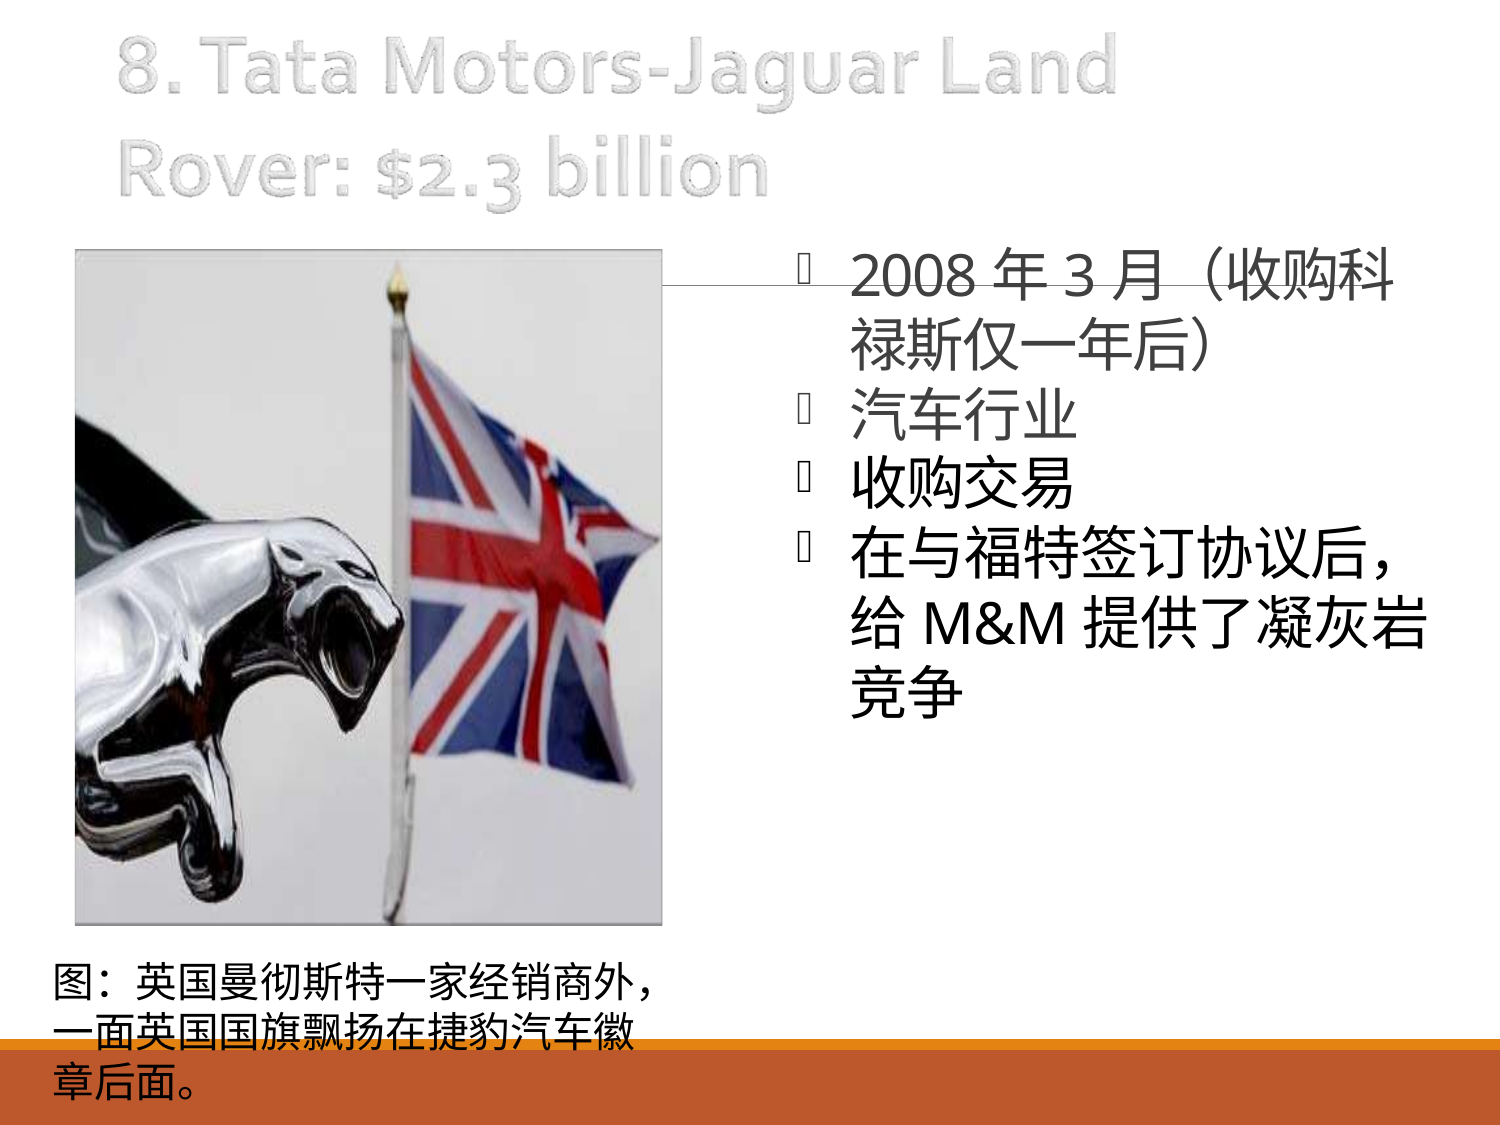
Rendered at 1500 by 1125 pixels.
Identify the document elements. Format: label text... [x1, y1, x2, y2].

text_box 图：英国曼彻斯特一家经销商外，一面英国国旗飘扬在捷豹汽车徽章后面。 [50, 953, 643, 1106]
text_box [0, 0, 1500, 926]
